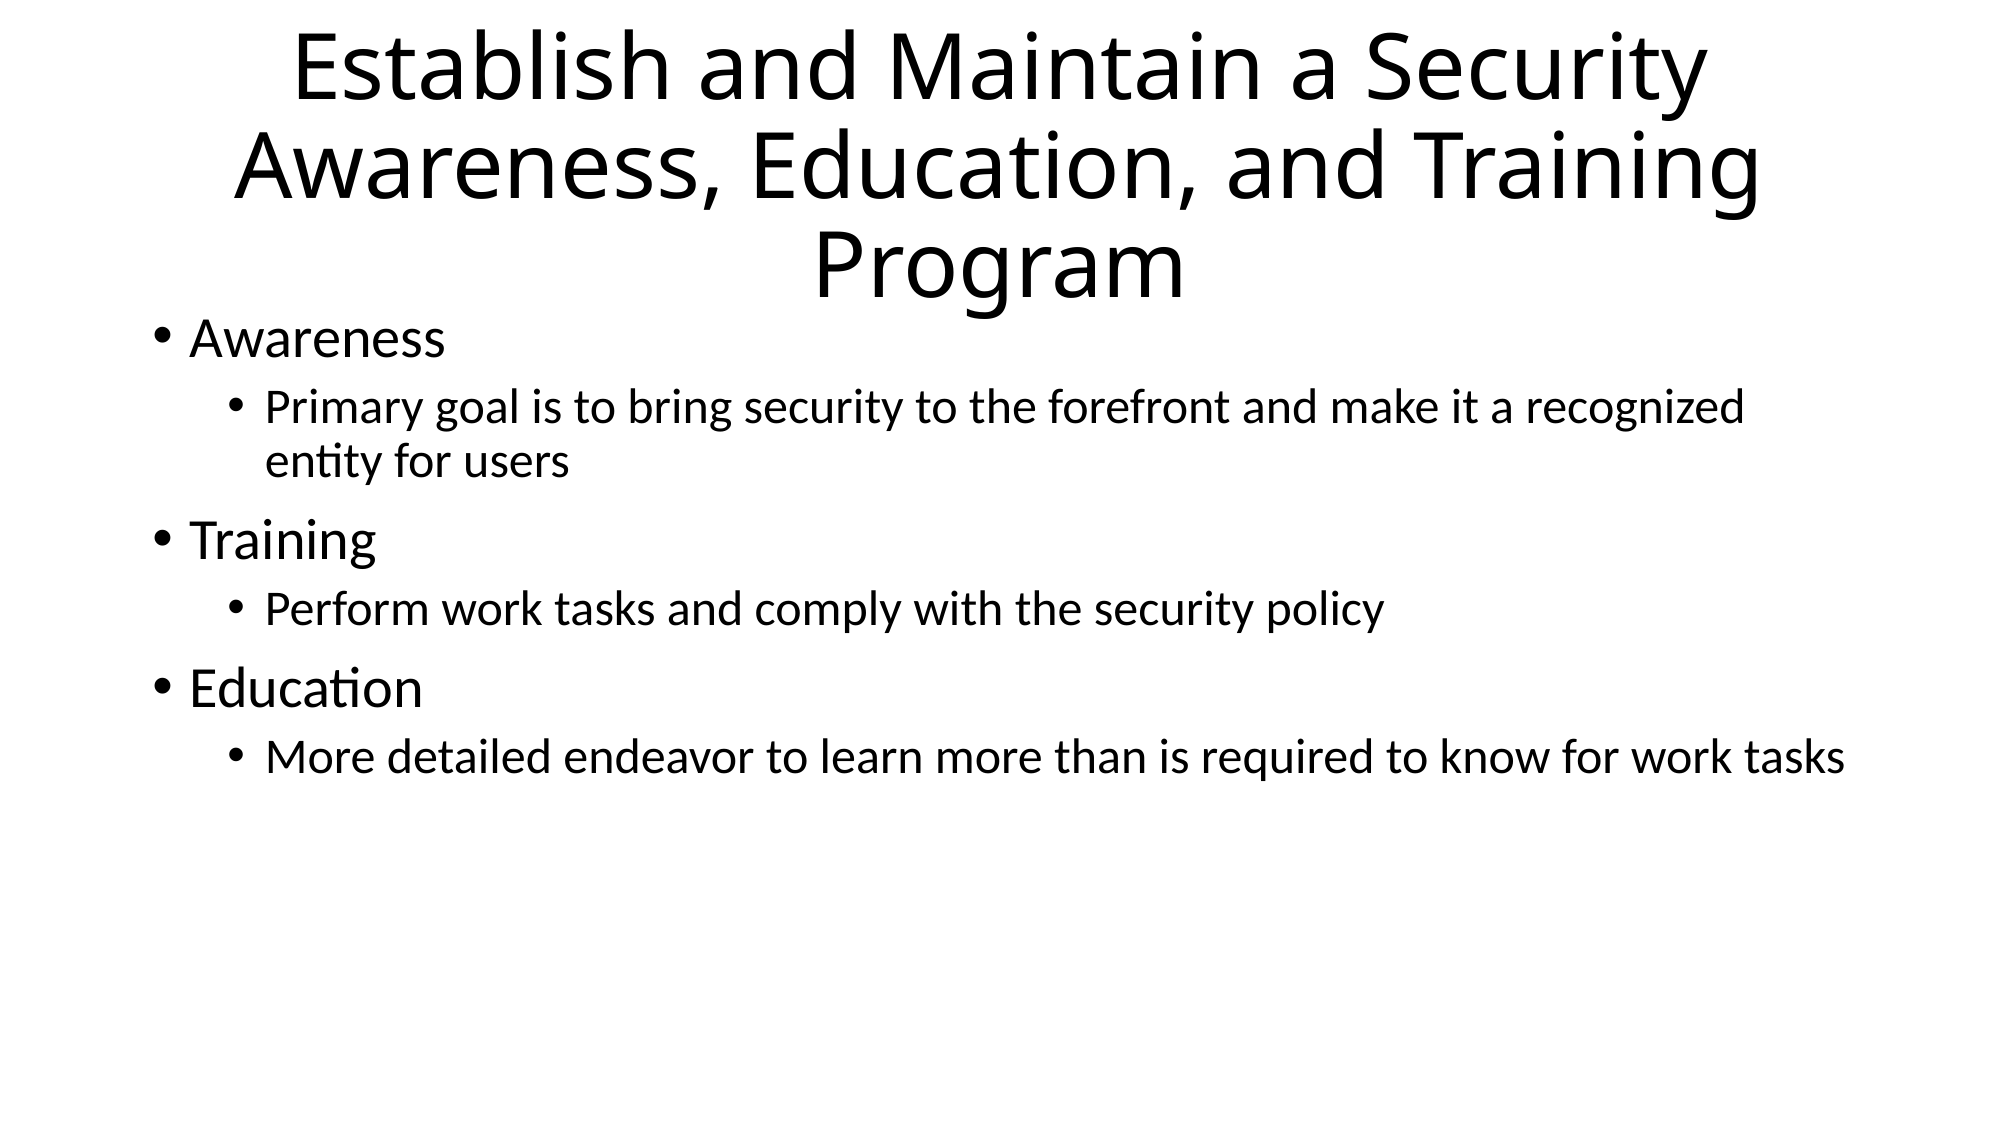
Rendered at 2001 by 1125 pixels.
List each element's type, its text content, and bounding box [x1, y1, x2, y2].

title Establish and Maintain a Security Awareness, Education, and Training Program [137, 59, 1863, 278]
list Awareness Primary goal is to bring security to the forefront and make it a recognized entity for users Training Perform work tasks and comply with the security policy Education More detailed endeavor to learn more than is required to know for work tasks [137, 299, 1863, 1014]
